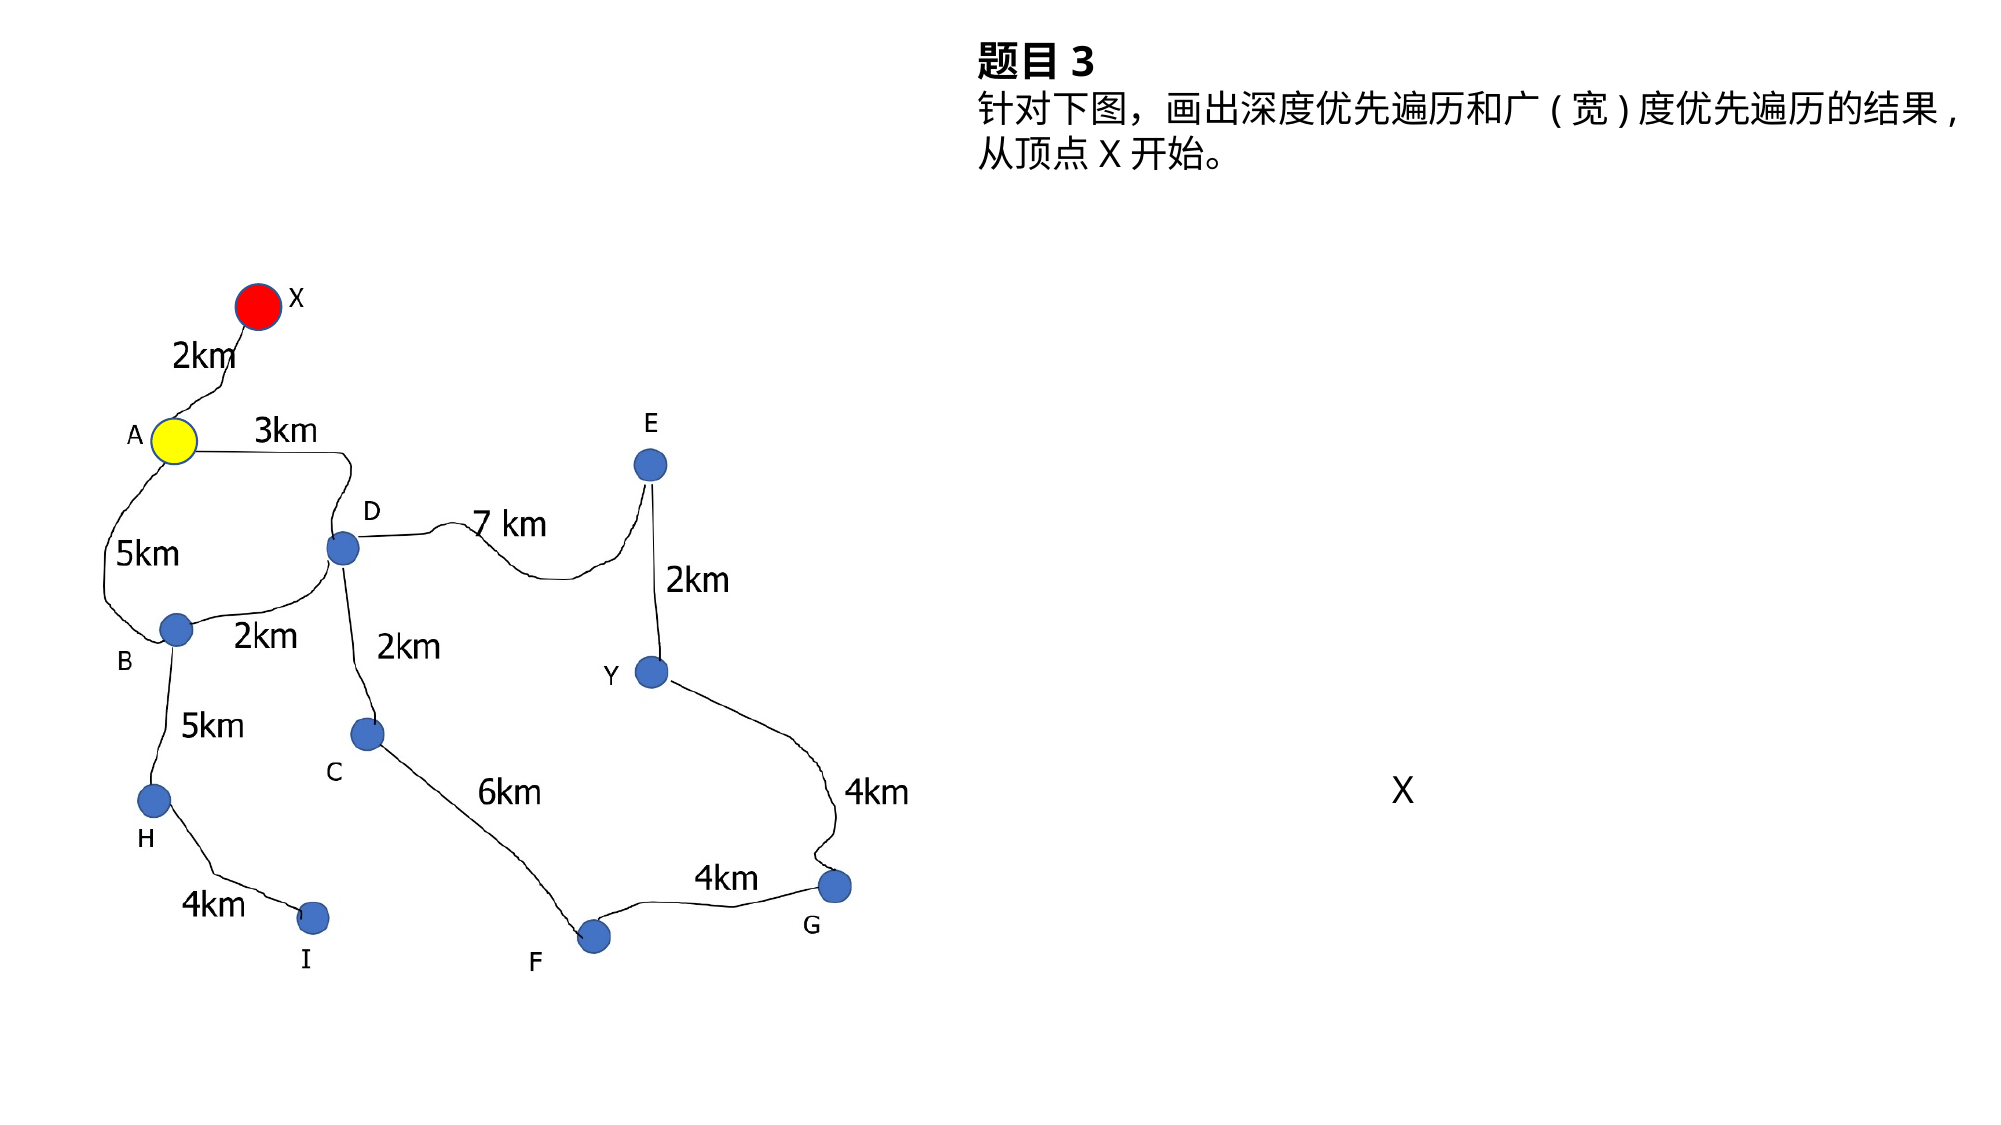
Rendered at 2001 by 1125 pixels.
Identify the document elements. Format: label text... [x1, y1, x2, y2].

picture [73, 284, 922, 987]
text_box X [1377, 758, 1430, 819]
text_box 题目3 针对下图，画出深度优先遍历和广(宽)度优先遍历的结果,从顶点X开始。 [962, 27, 1963, 183]
